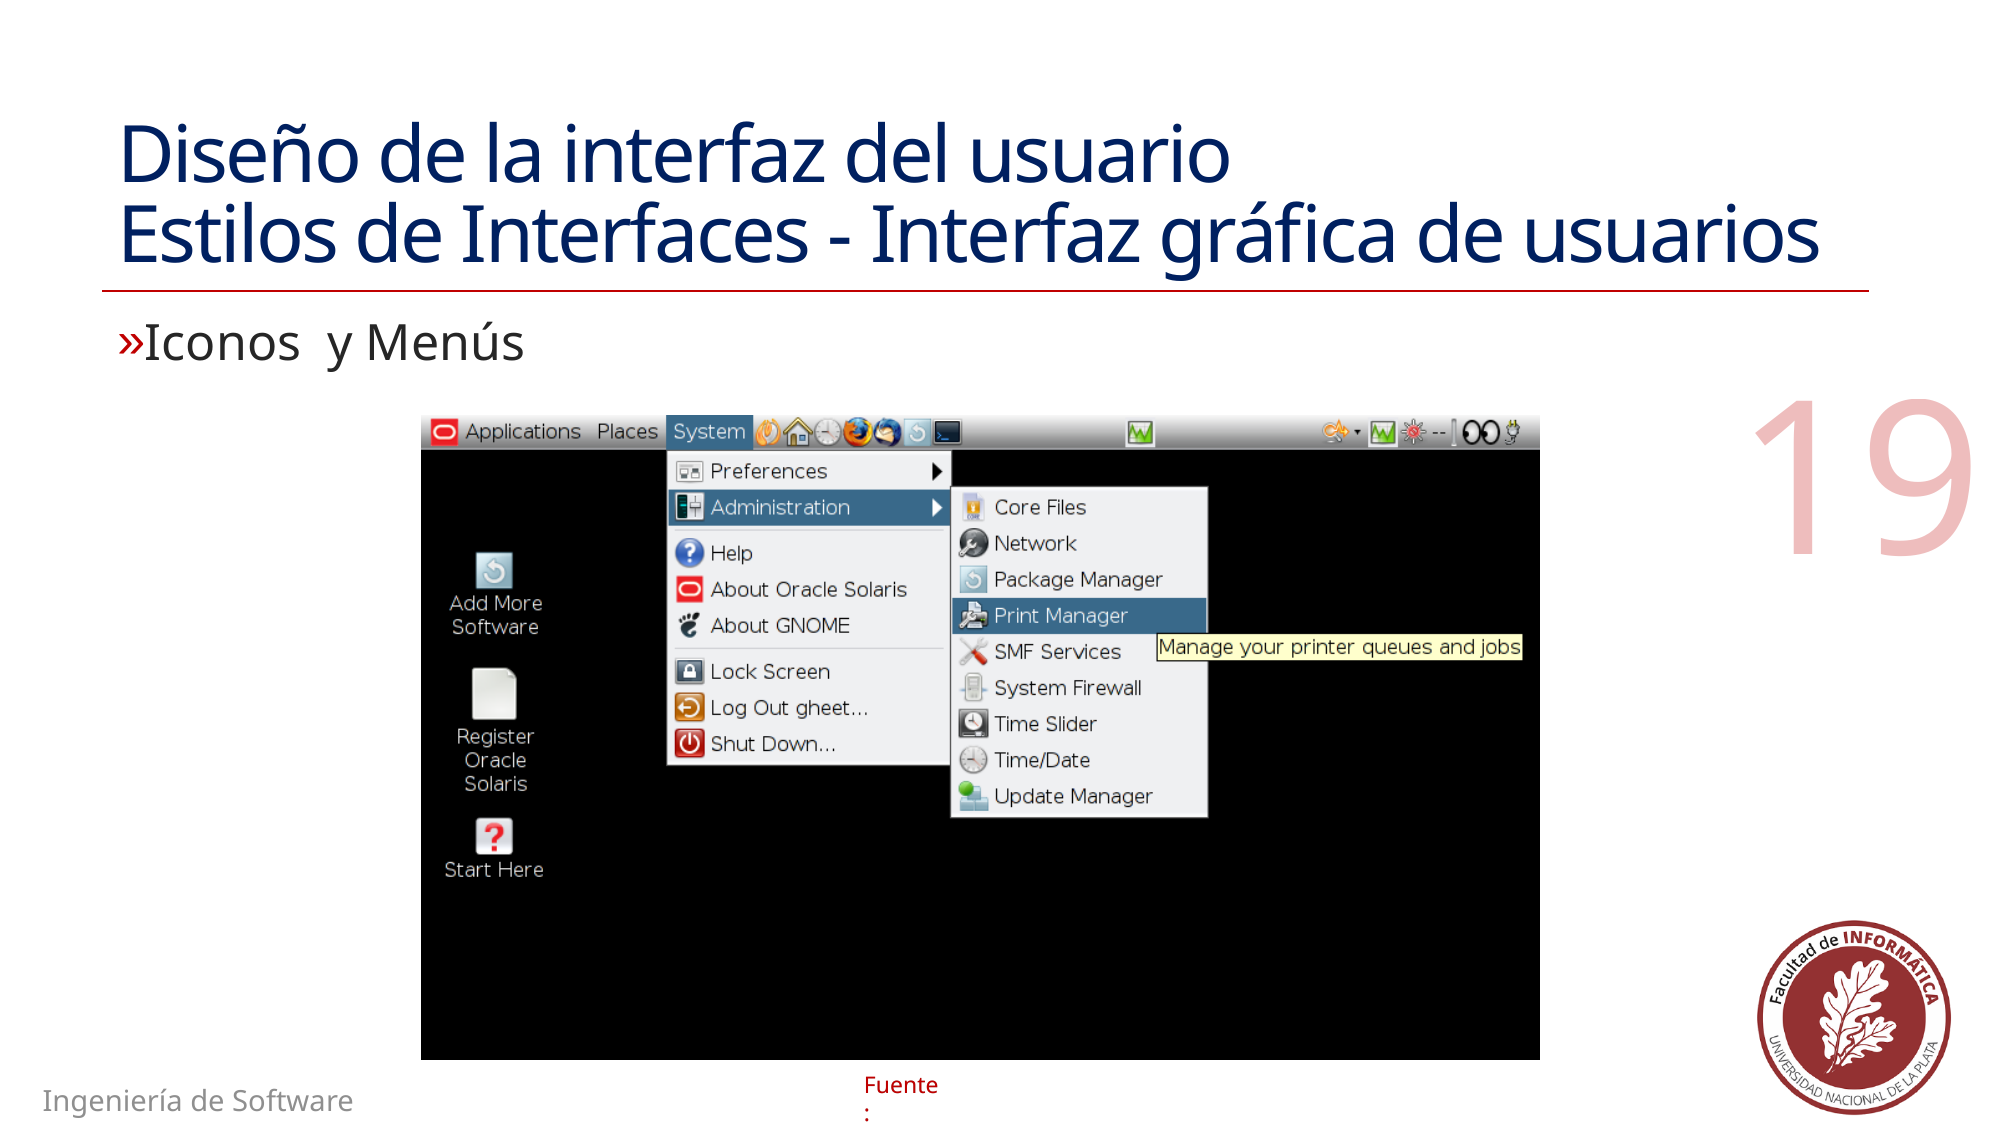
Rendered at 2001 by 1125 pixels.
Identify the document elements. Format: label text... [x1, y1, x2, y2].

footer Ingeniería de Software II [27, 1075, 382, 1111]
picture [421, 415, 1540, 1061]
picture [1757, 920, 1956, 1116]
list Iconos y Menús [102, 312, 1709, 1047]
title Diseño de la interfaz del usuario Estilos de Interfaces - Interfaz gráfica de usuarios [102, 105, 1870, 291]
slide_number 19 [1709, 467, 1998, 640]
